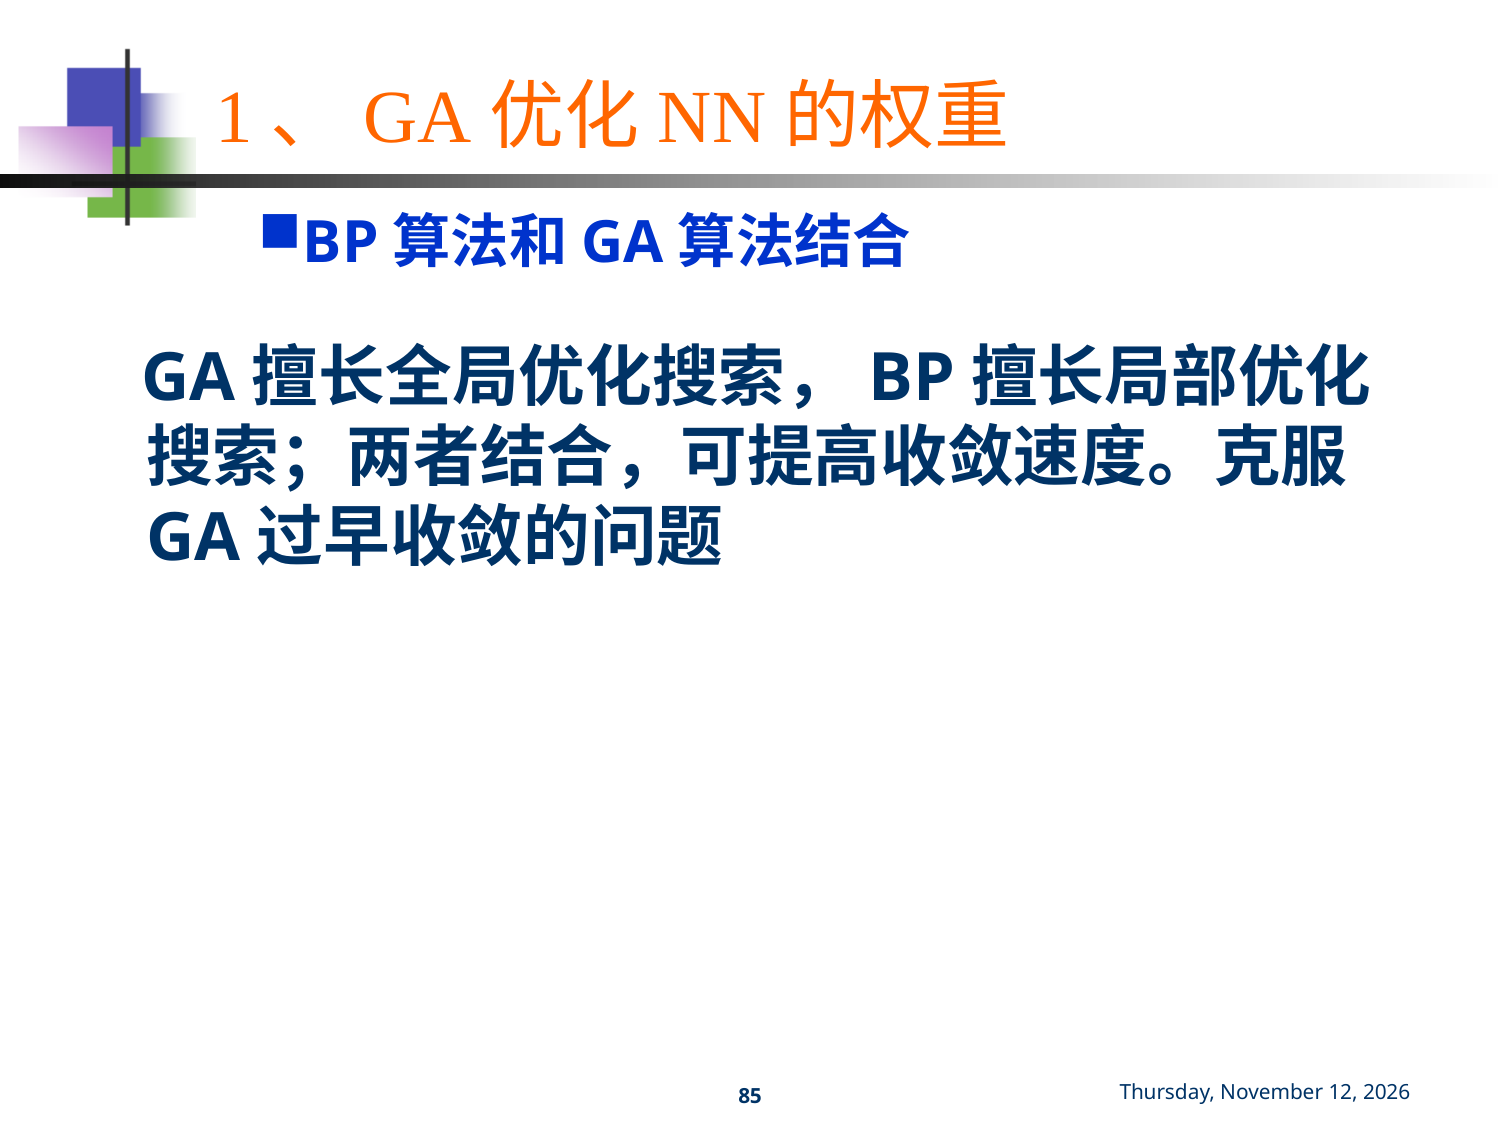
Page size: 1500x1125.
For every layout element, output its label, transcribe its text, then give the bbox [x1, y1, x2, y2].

list GA擅长全局优化搜索，BP擅长局部优化搜索；两者结合，可提高收敛速度。克服GA过早收敛的问题 [74, 219, 1426, 1056]
picture [0, 188, 196, 229]
title BP算法和GA算法结合 [147, 196, 1022, 219]
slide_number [950, 1071, 1425, 1117]
slide_number 85 [574, 1074, 926, 1117]
text_box 1、GA优化NN的权重 [200, 60, 1025, 166]
picture [0, 43, 196, 174]
